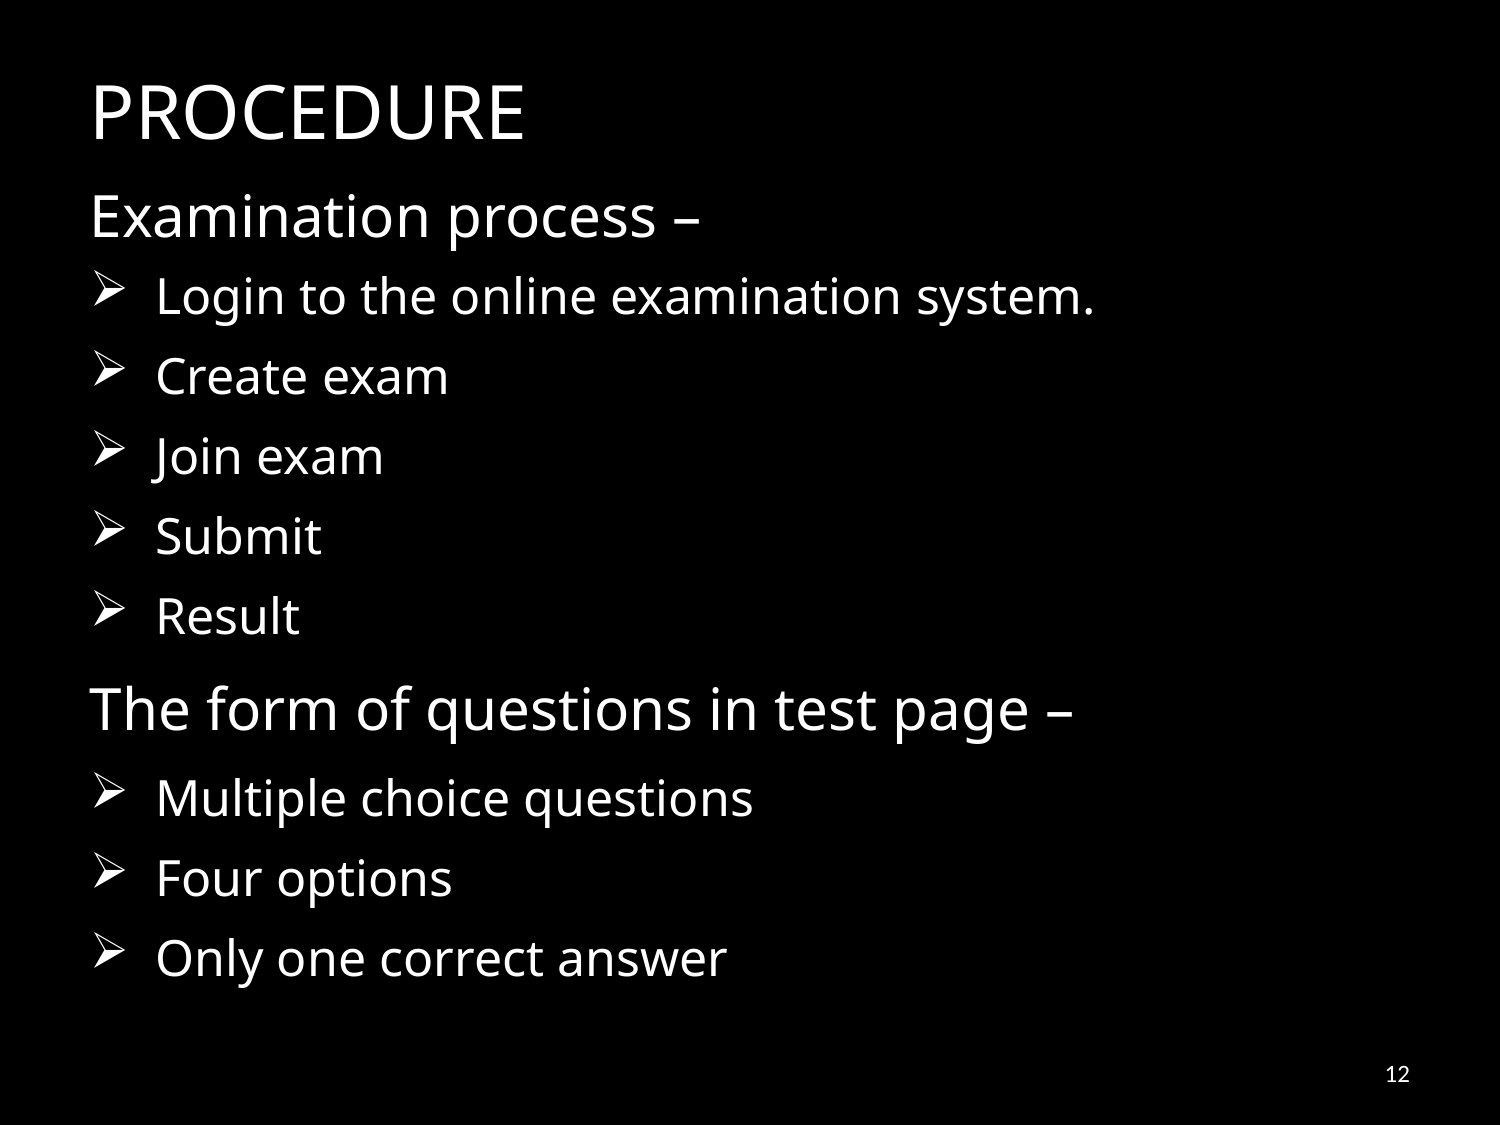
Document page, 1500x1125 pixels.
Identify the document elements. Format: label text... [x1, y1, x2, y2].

slide_number 12 [1074, 1042, 1425, 1103]
text_box PROCEDURE Examination process – Login to the online examination system. Create exam Join exam Submit Result The form of questions in test page – Multiple choice questions Four options Only one correct answer [75, 57, 1388, 995]
